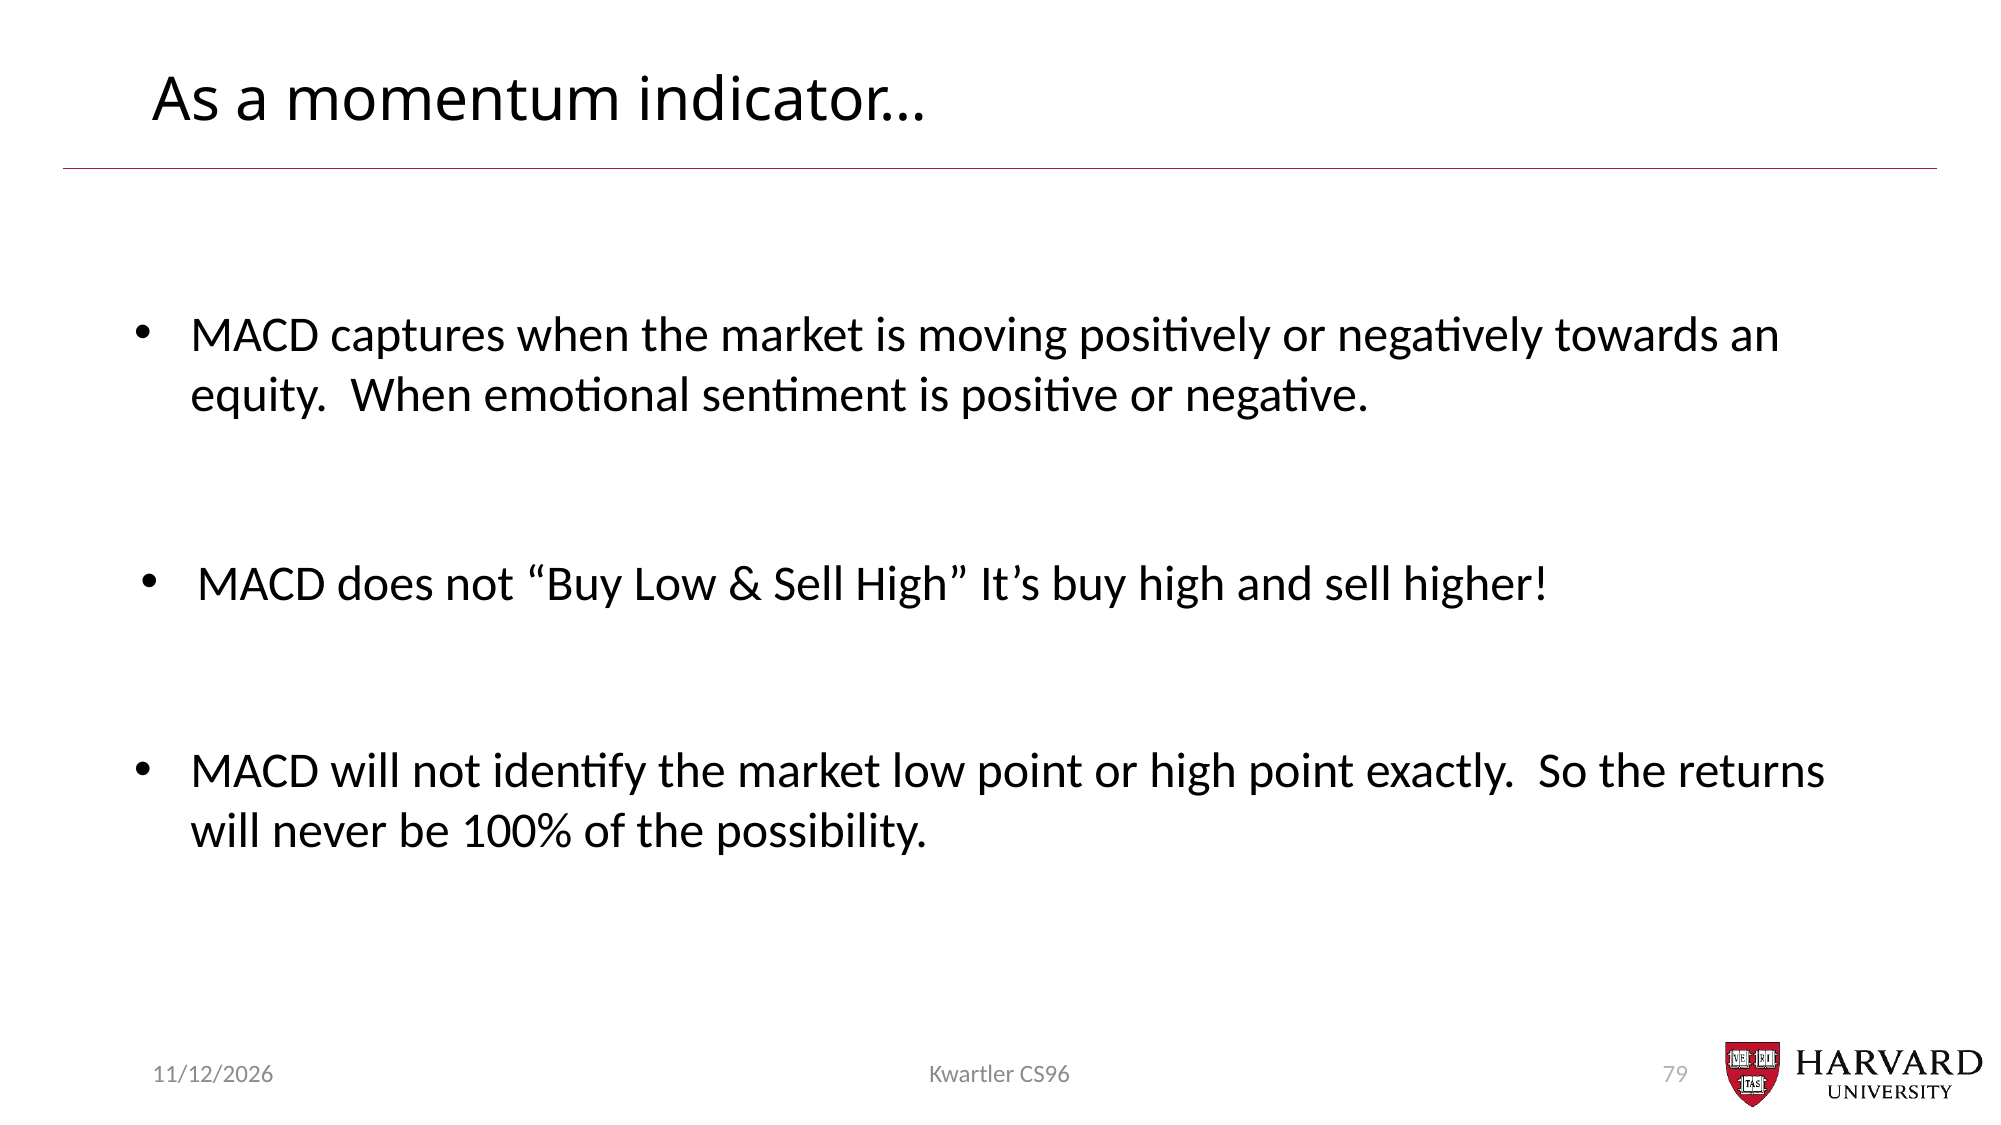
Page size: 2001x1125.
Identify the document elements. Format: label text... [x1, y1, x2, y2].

footer Kwartler CS96 [662, 1042, 1338, 1103]
text_box MACD does not “Buy Low & Sell High” It’s buy high and sell higher! [125, 542, 1565, 618]
slide_number 79 [1375, 1042, 1704, 1103]
text_box MACD captures when the market is moving positively or negatively towards an equity. When emotional sentiment is positive or negative. [119, 294, 1867, 430]
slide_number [137, 1042, 588, 1103]
text_box MACD will not identify the market low point or high point exactly. So the returns will never be 100% of the possibility. [119, 730, 1909, 866]
title As a momentum indicator… [137, 59, 1863, 142]
picture [1703, 1024, 2001, 1125]
